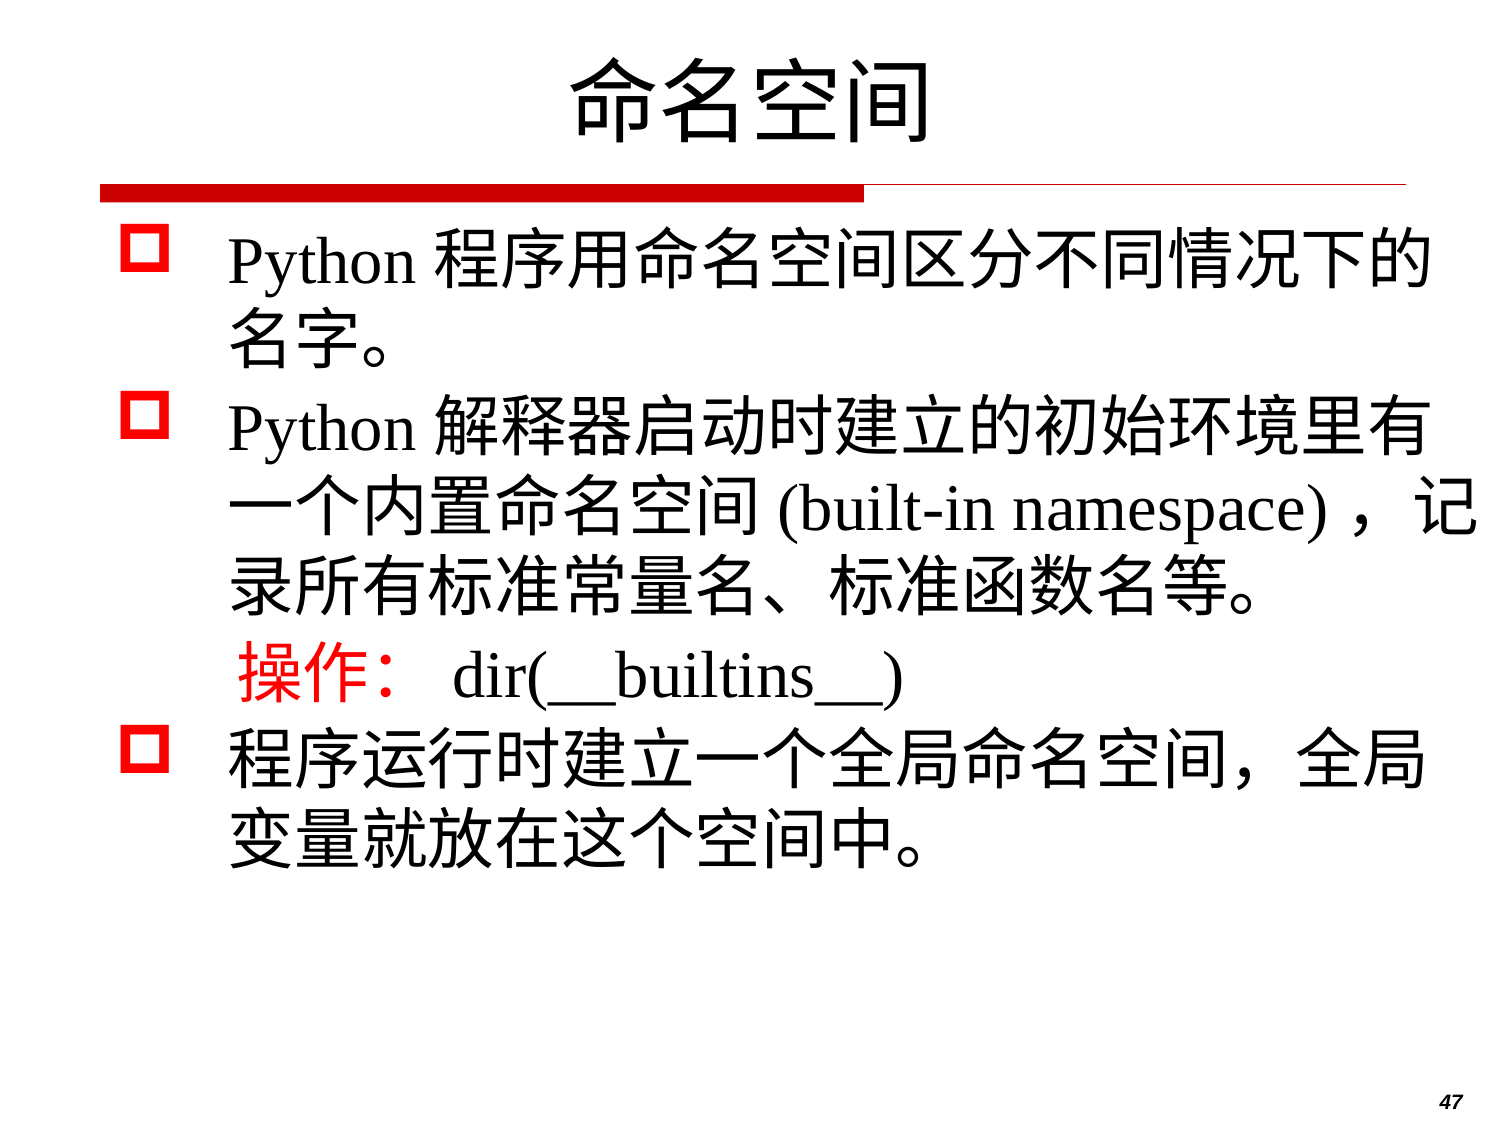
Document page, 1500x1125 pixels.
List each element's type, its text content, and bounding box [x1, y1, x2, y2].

slide_number 47 [1337, 1053, 1463, 1114]
title 命名空间 [94, 50, 1407, 161]
list Python程序用命名空间区分不同情况下的名字。 Python解释器启动时建立的初始环境里有一个内置命名空间(built-in namespace)，记录所有标准常量名、标准函数名等。 操作：dir(__builtins__) 程序运行时建立一个全局命名空间，全局变量就放在这个空间中。 [94, 209, 1500, 1055]
